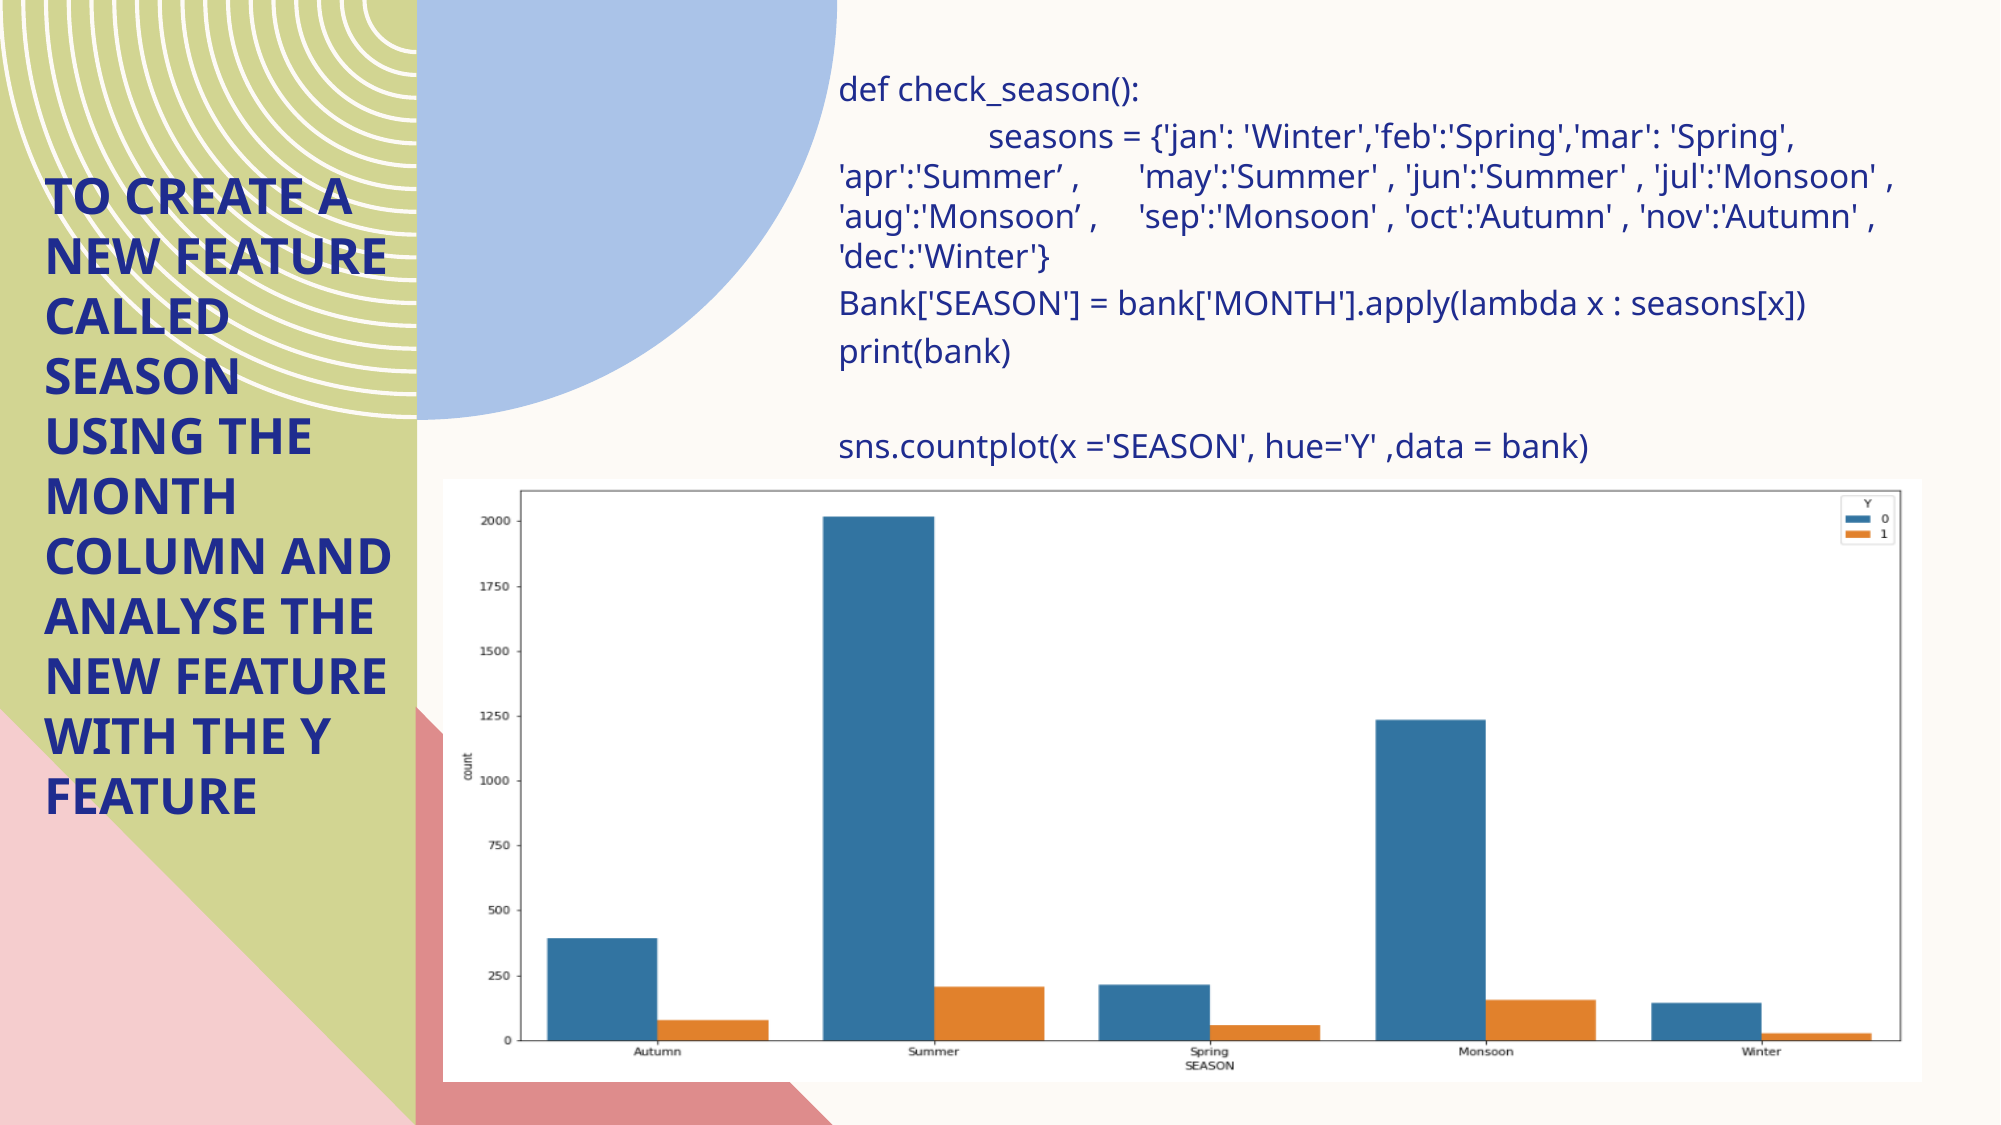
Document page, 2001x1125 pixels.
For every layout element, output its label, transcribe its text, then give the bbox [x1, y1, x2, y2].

picture [443, 479, 1922, 1082]
title to create a new feature called season using the month column and analyse the new feature with the y feature [44, 164, 402, 1044]
list def check_season(): seasons = {'jan': 'Winter','feb':'Spring','mar': 'Spring', 'apr':'Summer’ , 'may':'Summer' , 'jun':'Summer' , 'jul':'Monsoon' , 'aug':'Monsoon’ , 'sep':'Monsoon' , 'oct':'Autumn' , 'nov':'Autumn' , 'dec':'Winter'} Bank['SEASON'] = bank['MONTH'].apply(lambda x : seasons[x]) print(bank) sns.countplot(x ='SEASON', hue='Y' ,data = bank) [838, 67, 2000, 480]
